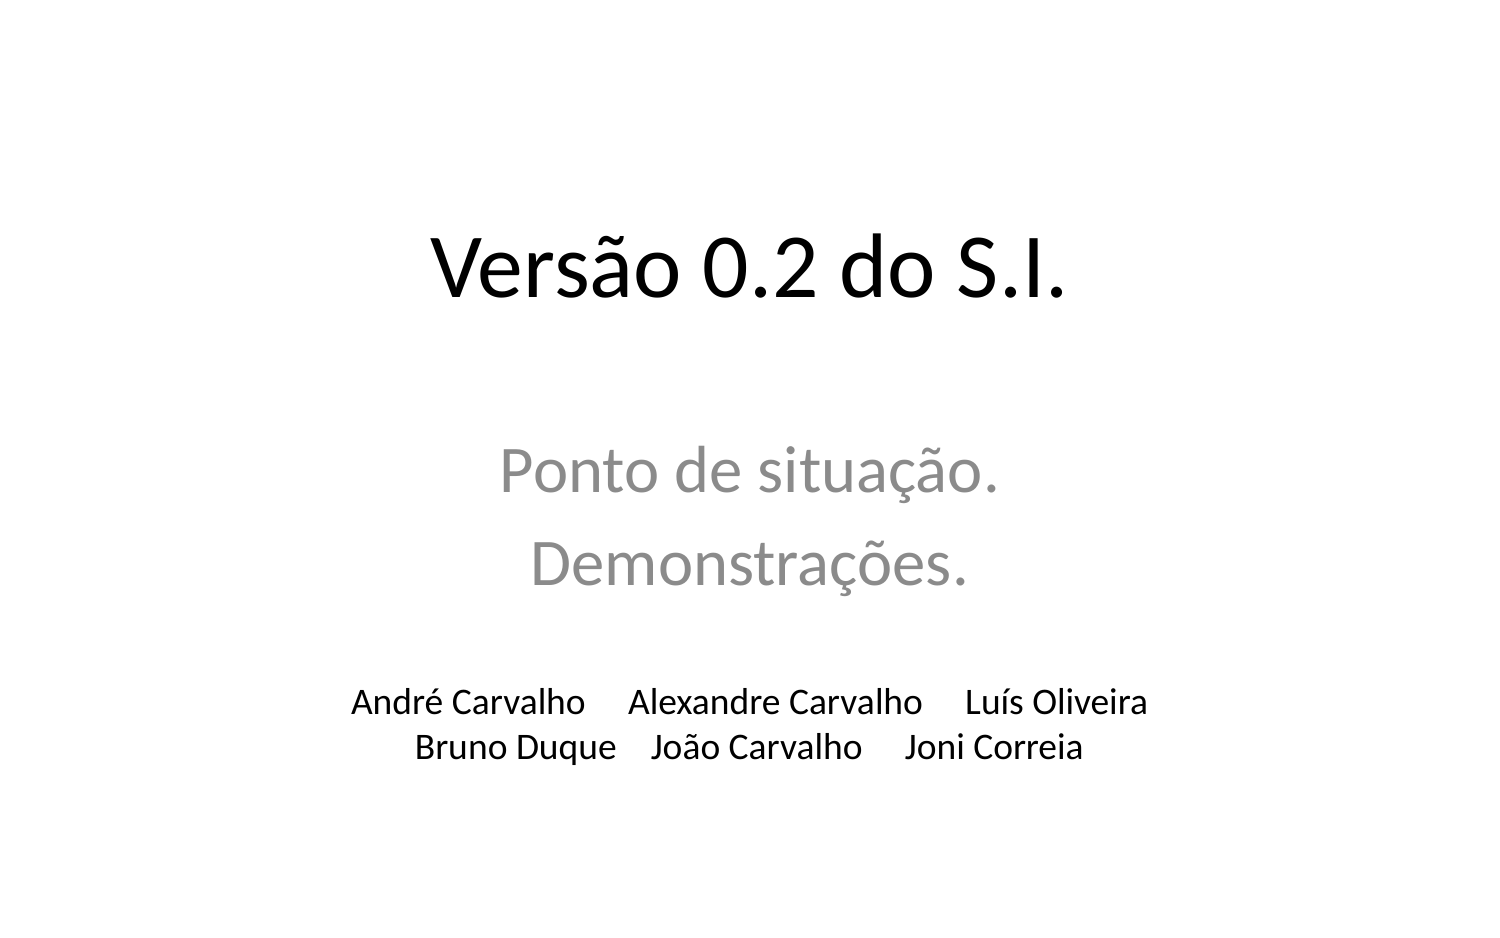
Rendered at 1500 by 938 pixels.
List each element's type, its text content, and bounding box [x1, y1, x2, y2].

title Versão 0.2 do S.I. [75, 182, 1425, 339]
subtitle Ponto de situação. Demonstrações. [225, 418, 1275, 611]
text_box André Carvalho Alexandre Carvalho Luís Oliveira Bruno Duque João Carvalho Joni Correia [159, 669, 1341, 775]
